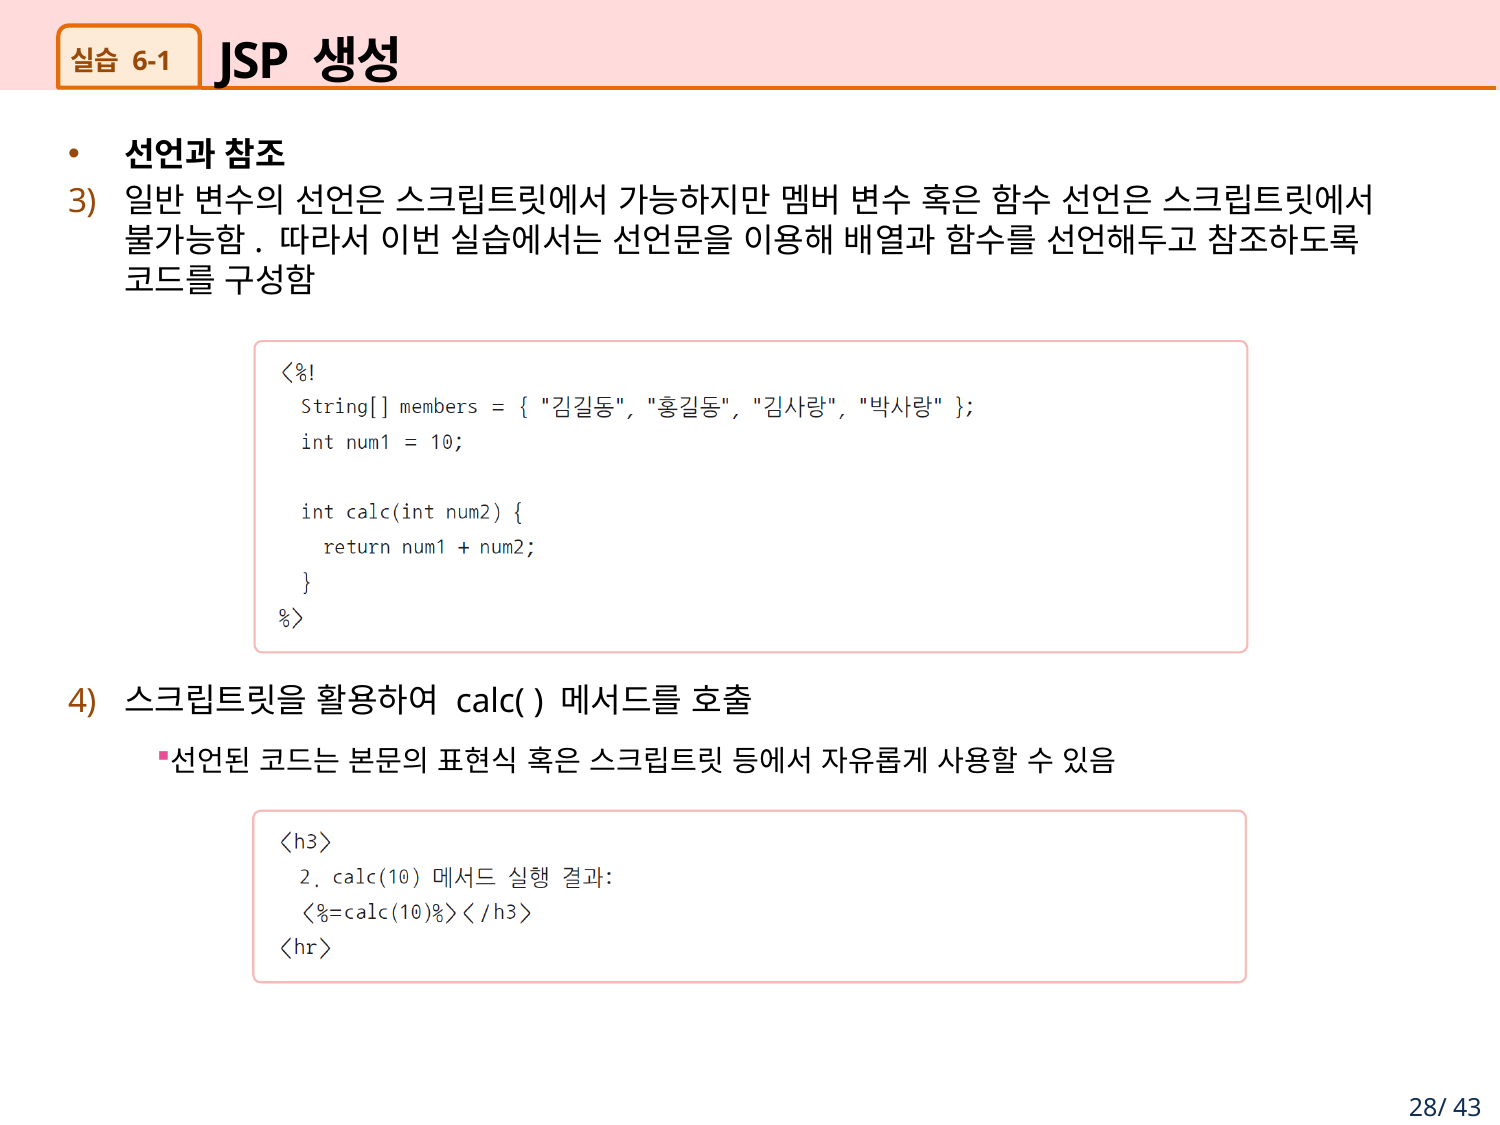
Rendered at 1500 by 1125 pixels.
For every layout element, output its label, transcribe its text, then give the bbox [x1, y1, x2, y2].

text_box 실습 6-1 [55, 35, 206, 83]
title JSP 생성 [203, 19, 1365, 97]
picture [248, 804, 1252, 988]
picture [250, 335, 1250, 658]
list 선언과 참조 일반 변수의 선언은 스크립트릿에서 가능하지만 멤버 변수 혹은 함수 선언은 스크립트릿에서 불가능함. 따라서 이번 실습에서는 선언문을 이용해 배열과 함수를 선언해두고 참조하도록 코드를 구성함 스크립트릿을 활용하여 calc( ) 메서드를 호출 선언된 코드는 본문의 표현식 혹은 스크립트릿 등에서 자유롭게 사용할 수 있음 [53, 125, 1425, 1005]
